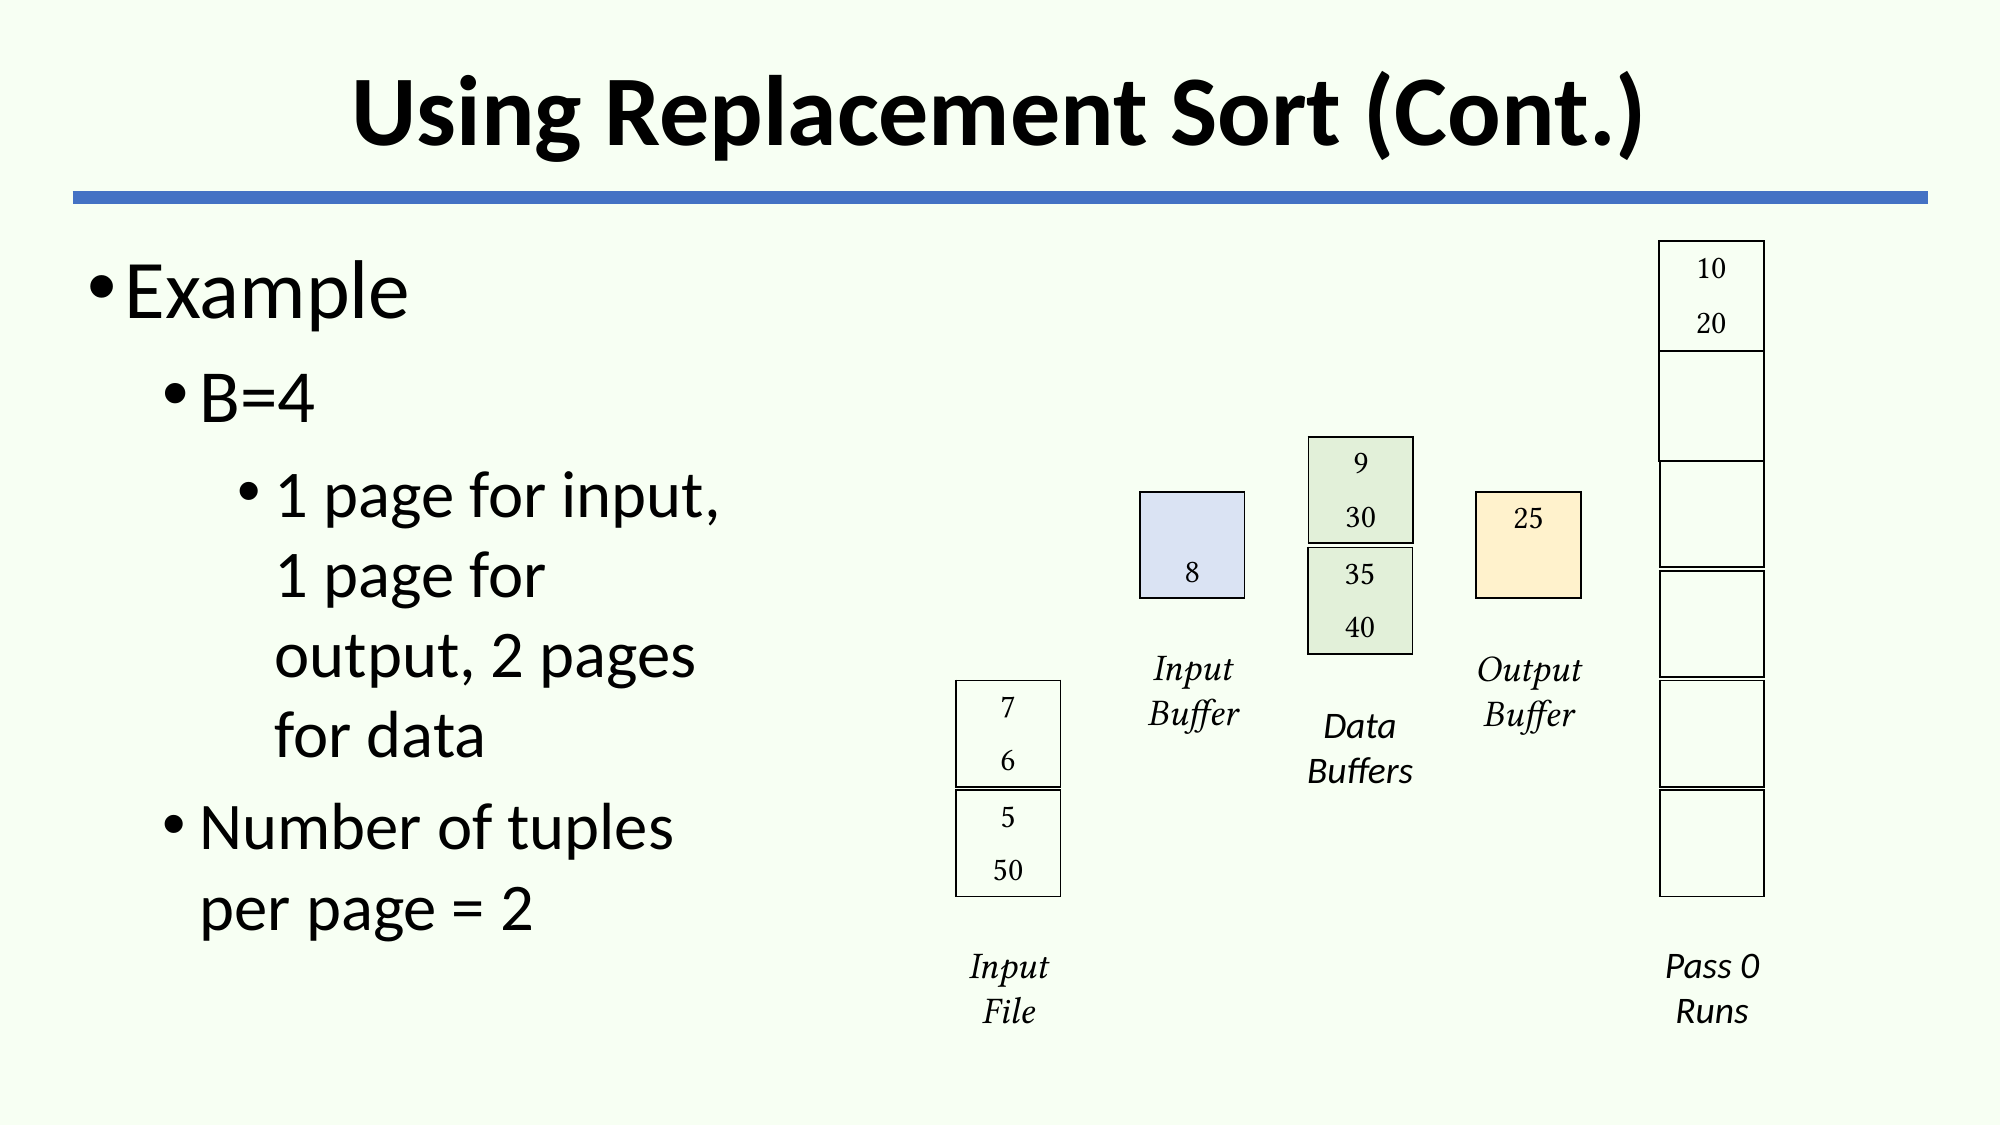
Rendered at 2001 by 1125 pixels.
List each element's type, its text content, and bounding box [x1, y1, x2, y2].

table_cell [1661, 734, 1763, 786]
table_cell [1661, 514, 1763, 566]
table_cell [1660, 406, 1763, 460]
table_header 7 [957, 681, 1060, 734]
list Example B=4 1 page for input, 1 page for output, 2 pages for data Number of tuples per page = 2 [72, 227, 778, 1043]
table_cell 8 [1141, 545, 1244, 597]
table_cell 40 [1309, 601, 1412, 653]
table_cell 50 [957, 843, 1060, 896]
table_cell 6 [957, 734, 1060, 786]
table_cell [1661, 843, 1763, 896]
table_cell [1661, 624, 1763, 676]
table_header [1661, 791, 1763, 843]
text_box Pass 0 Runs [1640, 933, 1784, 1039]
table_cell 20 [1660, 296, 1763, 350]
table_header 5 [957, 791, 1060, 843]
text_box Data Buffers [1288, 693, 1432, 799]
title Using Replacement Sort (Cont.) [72, 35, 1928, 191]
table_header [1661, 462, 1763, 514]
table_cell 30 [1309, 490, 1412, 542]
text_box Input File [936, 933, 1080, 1039]
table_header [1661, 572, 1763, 624]
table_header [1141, 493, 1244, 545]
text_box Output Buffer [1456, 636, 1600, 742]
table_header [1660, 352, 1763, 406]
table_header 25 [1477, 493, 1580, 545]
text_box Input Buffer [1120, 635, 1265, 741]
table_header [1661, 681, 1763, 734]
table_header 35 [1309, 548, 1412, 601]
table_header 9 [1309, 438, 1412, 490]
table_header 10 [1660, 242, 1763, 296]
table_cell [1477, 545, 1580, 597]
